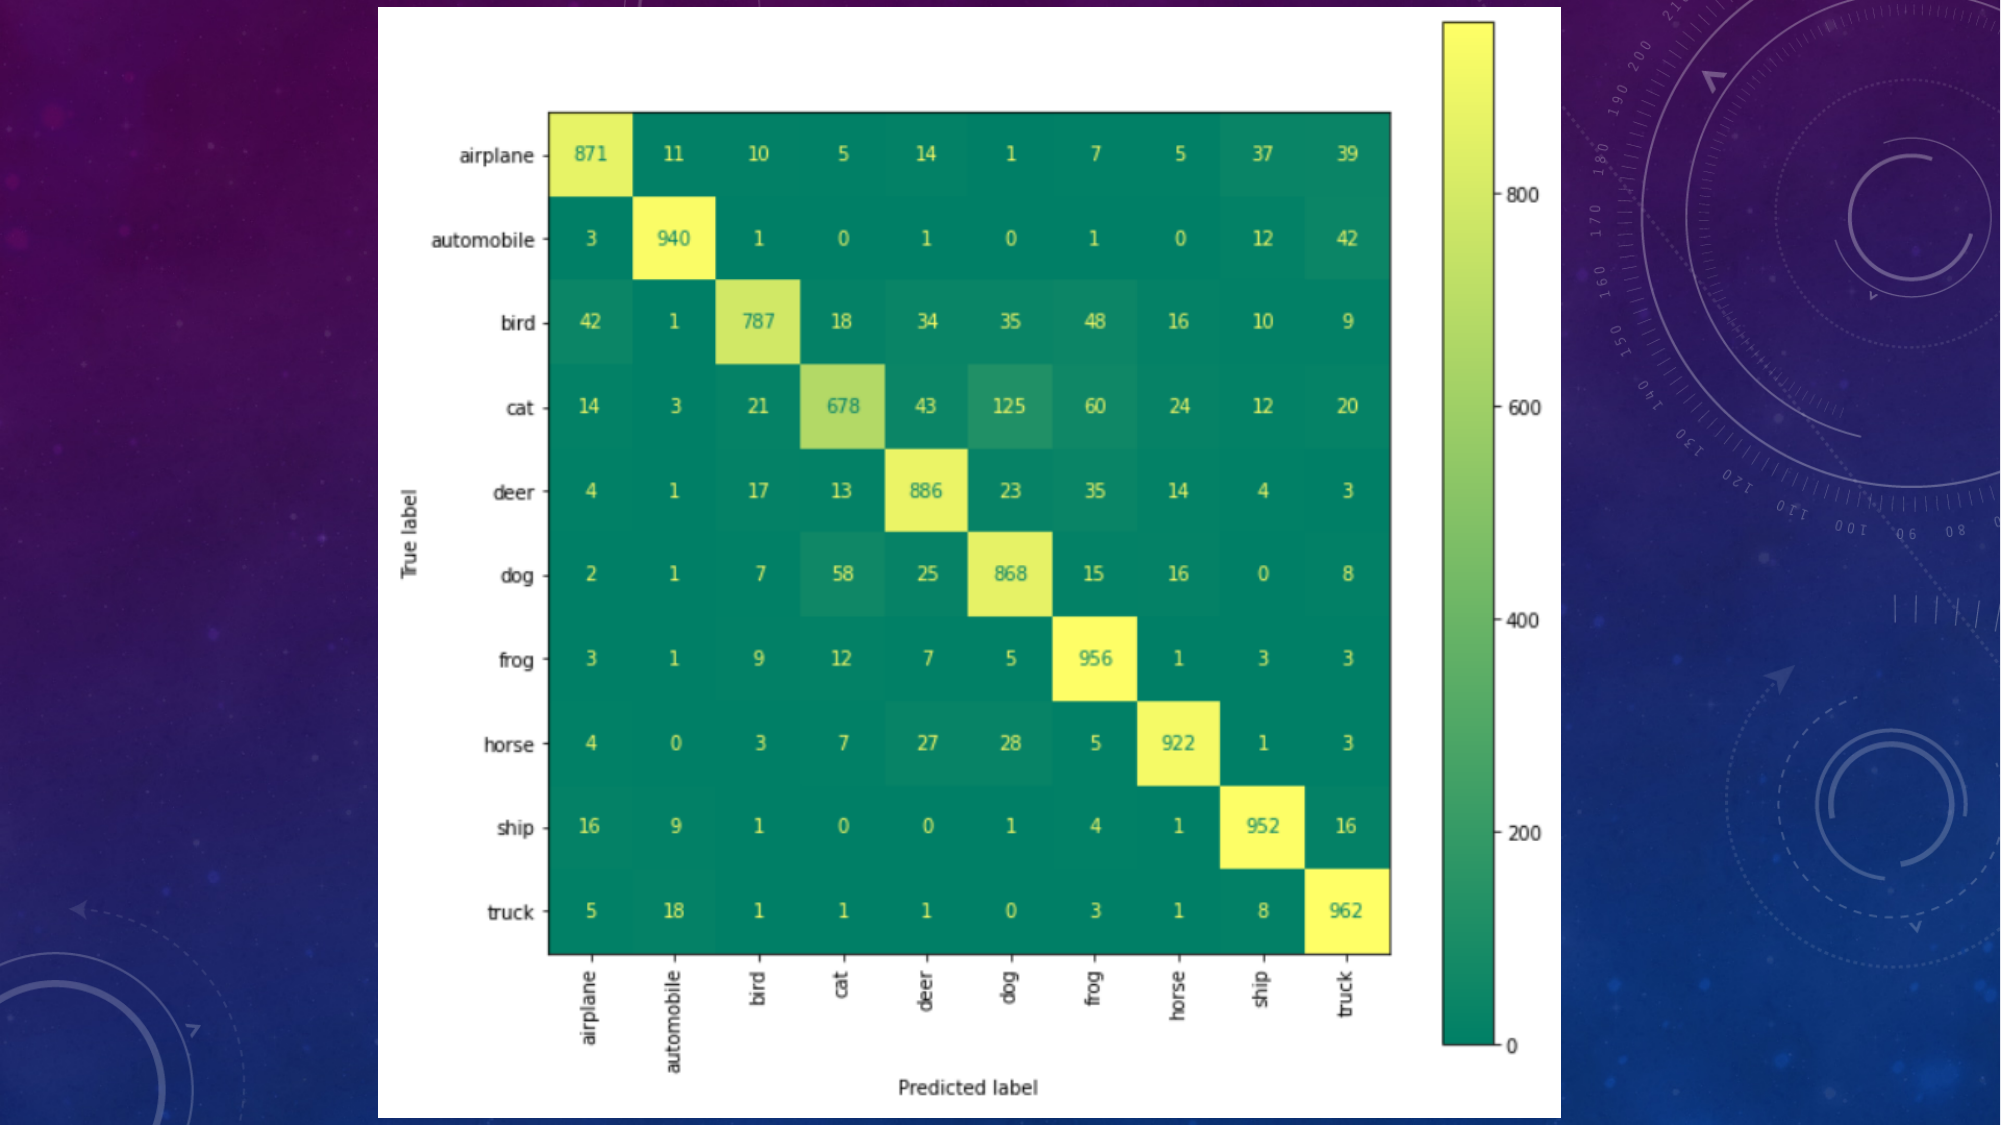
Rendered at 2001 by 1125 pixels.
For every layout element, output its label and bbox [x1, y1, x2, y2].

list [378, 6, 1561, 1119]
picture [0, 0, 2001, 1125]
